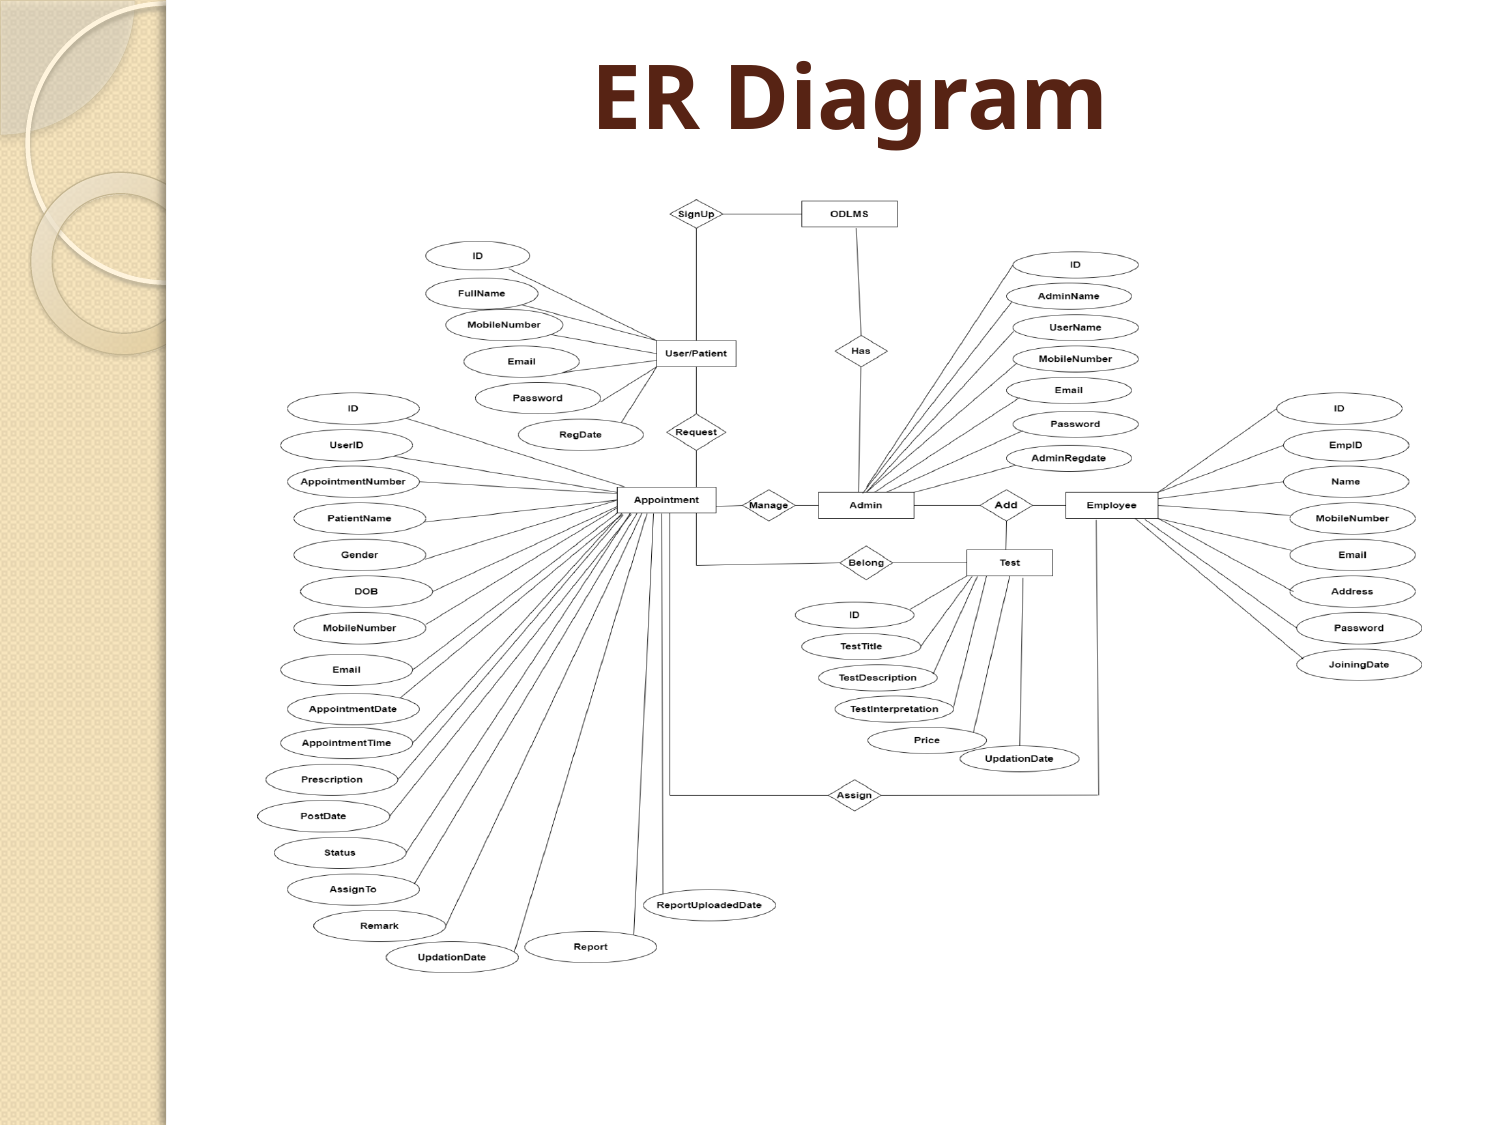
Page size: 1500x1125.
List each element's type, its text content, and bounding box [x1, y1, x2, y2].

picture [257, 198, 1423, 973]
title ER Diagram [235, 0, 1466, 188]
